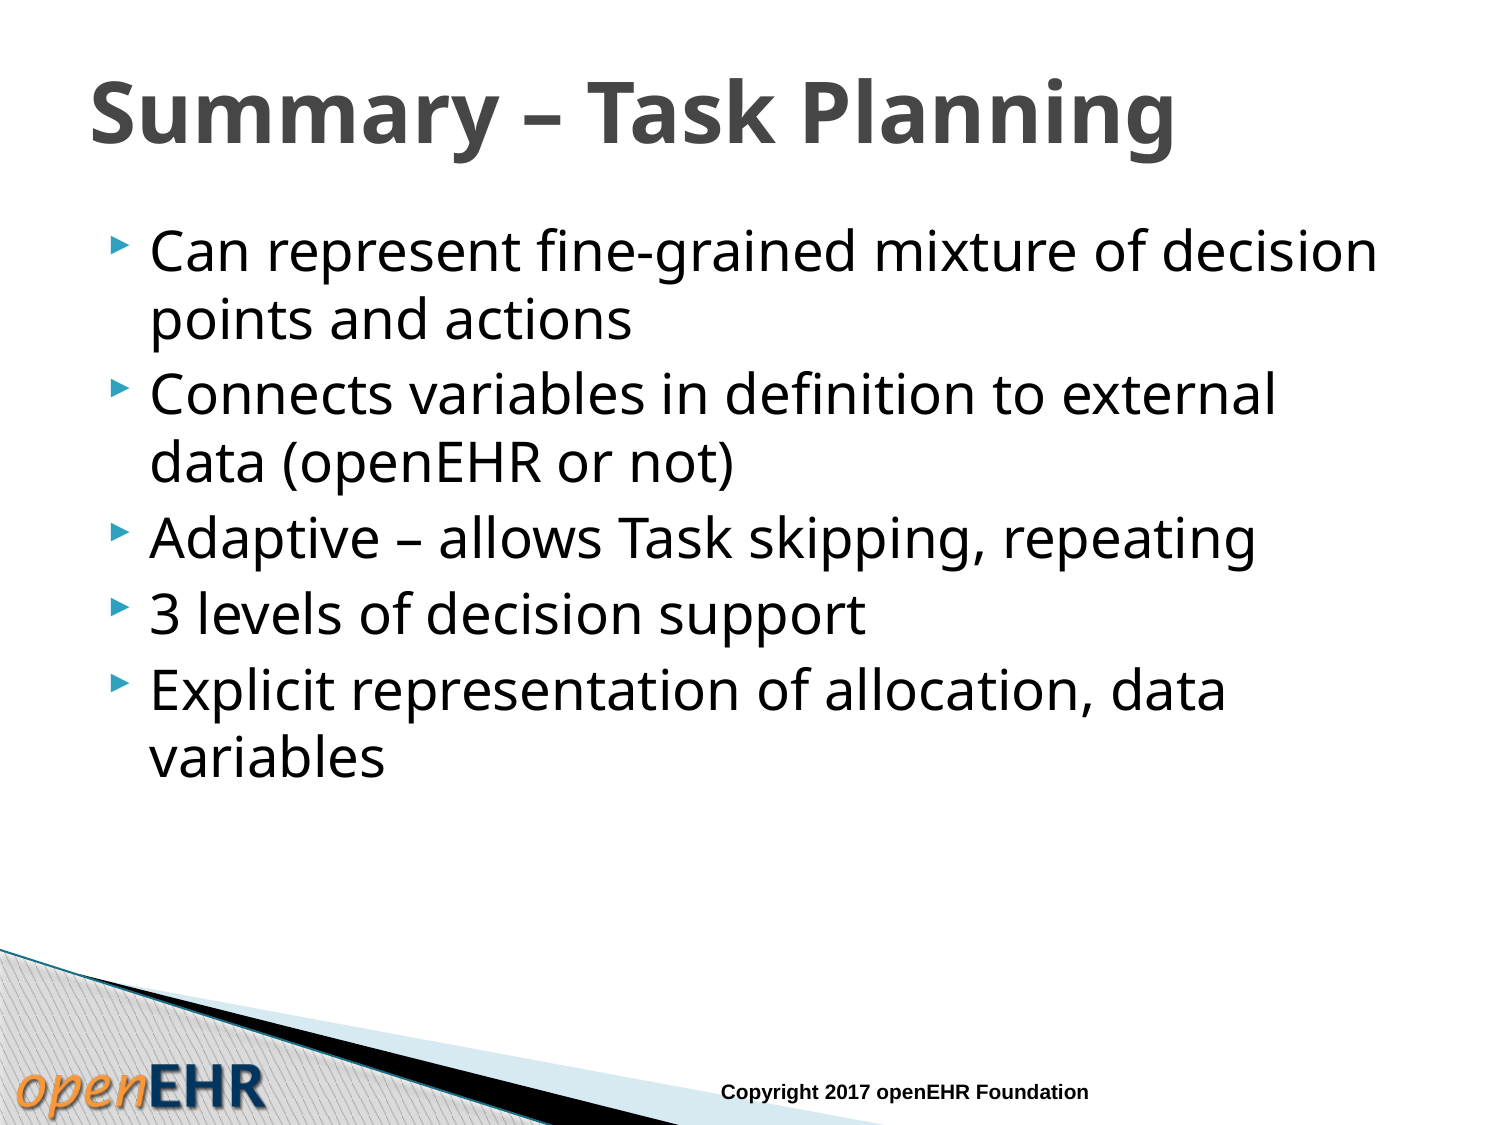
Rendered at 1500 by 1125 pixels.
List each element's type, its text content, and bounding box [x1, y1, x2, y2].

picture [0, 1044, 290, 1125]
title Summary – Task Planning [75, 45, 1425, 173]
footer Copyright 2017 openEHR Foundation [655, 1051, 1105, 1112]
list Can represent fine-grained mixture of decision points and actions Connects variables in definition to external data (openEHR or not) Adaptive – allows Task skipping, repeating 3 levels of decision support Explicit representation of allocation, data variables [75, 208, 1425, 1012]
